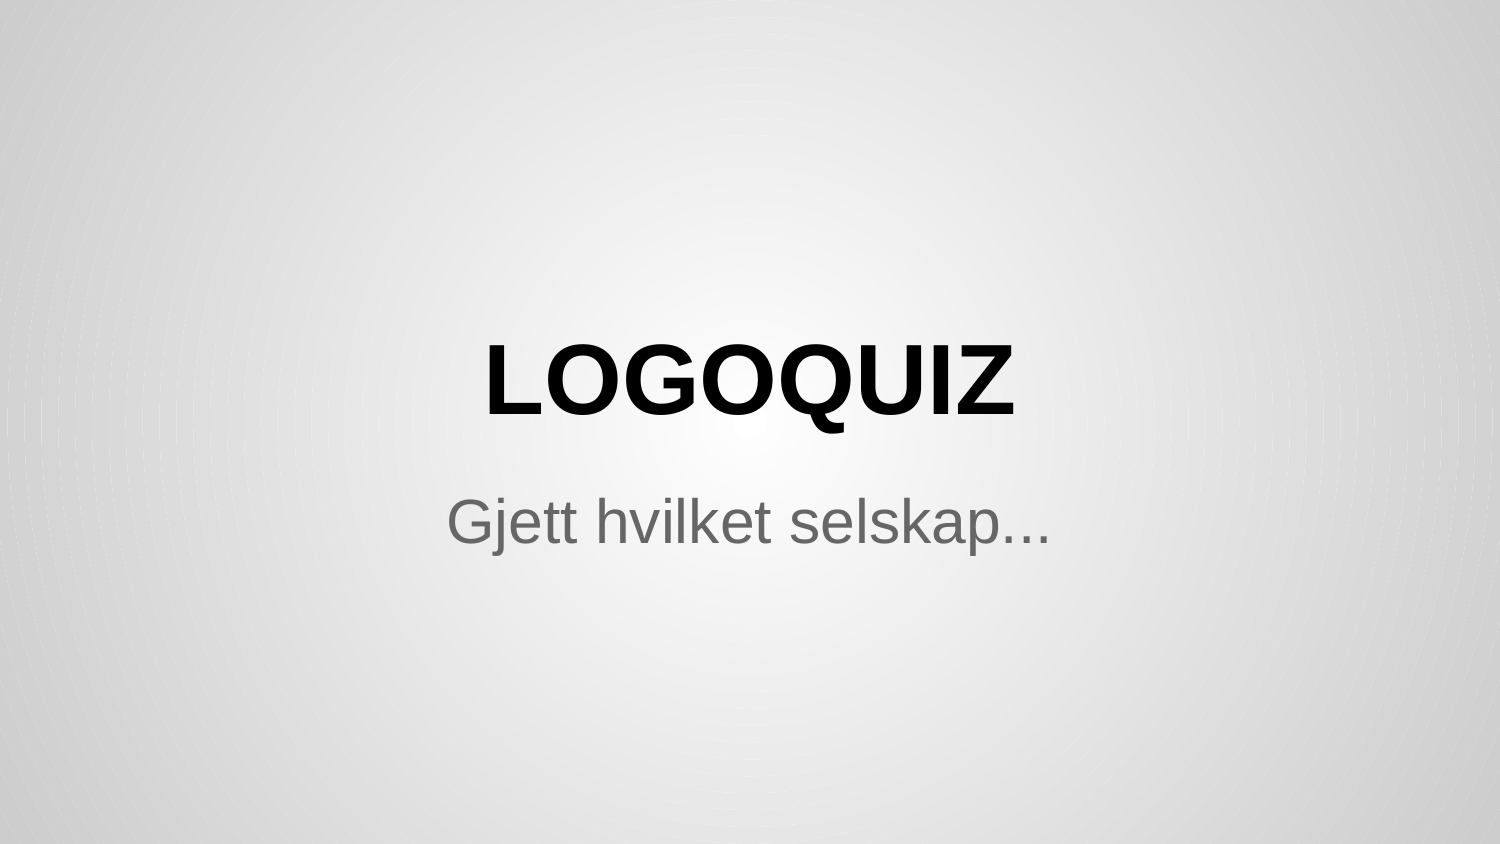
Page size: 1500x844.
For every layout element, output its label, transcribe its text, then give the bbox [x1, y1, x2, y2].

title LOGOQUIZ [112, 259, 1388, 450]
subtitle Gjett hvilket selskap... [112, 465, 1388, 595]
